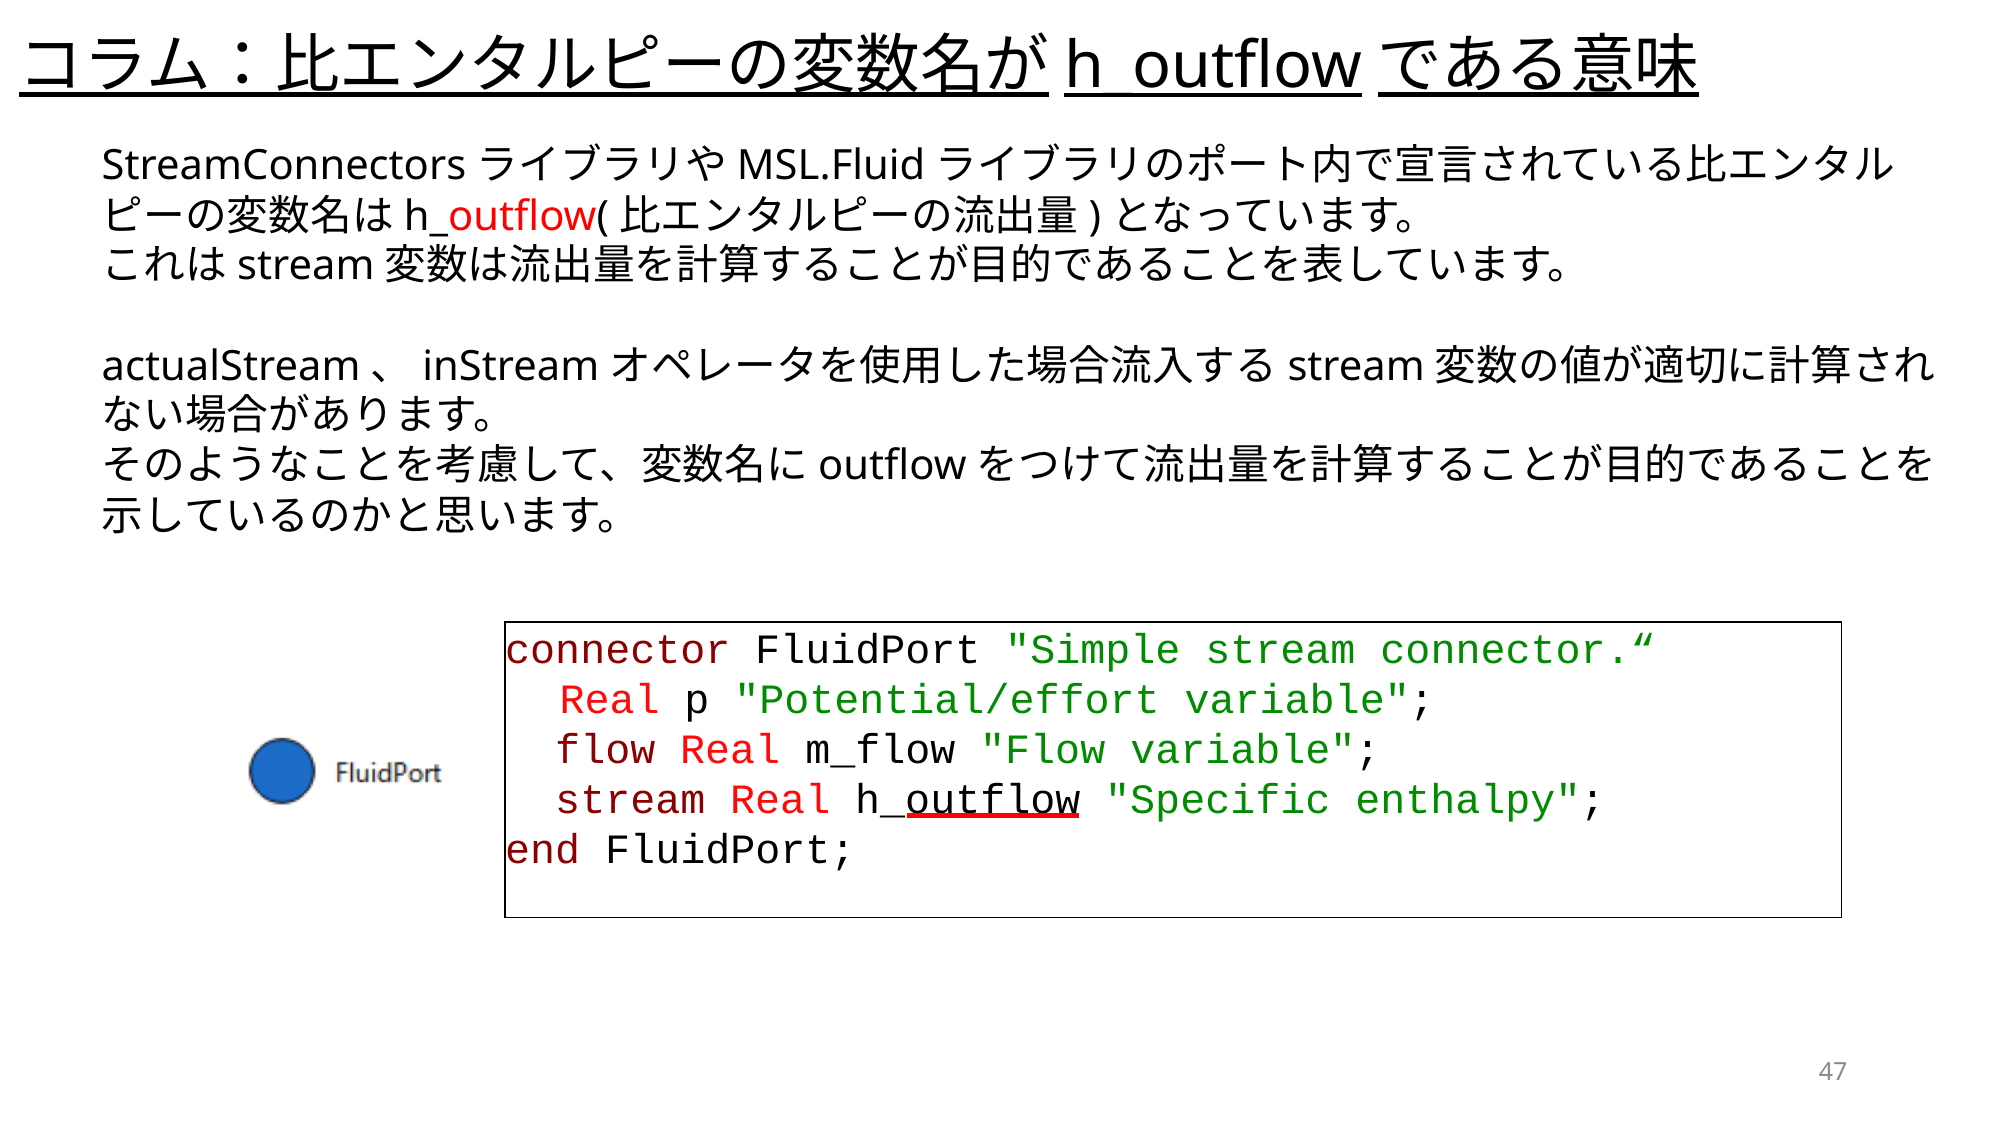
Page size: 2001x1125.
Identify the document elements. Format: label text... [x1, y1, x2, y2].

text_box connector FluidPort "Simple stream connector.“ Real p "Potential/effort variable"; flow Real m_flow "Flow variable"; stream Real h_outflow "Specific enthalpy"; end FluidPort; [505, 622, 1842, 918]
picture [240, 728, 462, 811]
text_box StreamConnectorsライブラリやMSL.Fluidライブラリのポート内で宣言されている比エンタルピーの変数名はh_outflow(比エンタルピーの流出量)となっています。 これはstream変数は流出量を計算することが目的であることを表しています。 actualStream、inStreamオペレータを使用した場合流入するstream変数の値が適切に計算されない場合があります。 そのようなことを考慮して、変数名にoutflowをつけて流出量を計算することが目的であることを示しているのかと思います。 [86, 130, 1967, 546]
text_box コラム：比エンタルピーの変数名がh_outflowである意味 [10, 14, 1708, 109]
slide_number 47 [1412, 1042, 1863, 1103]
